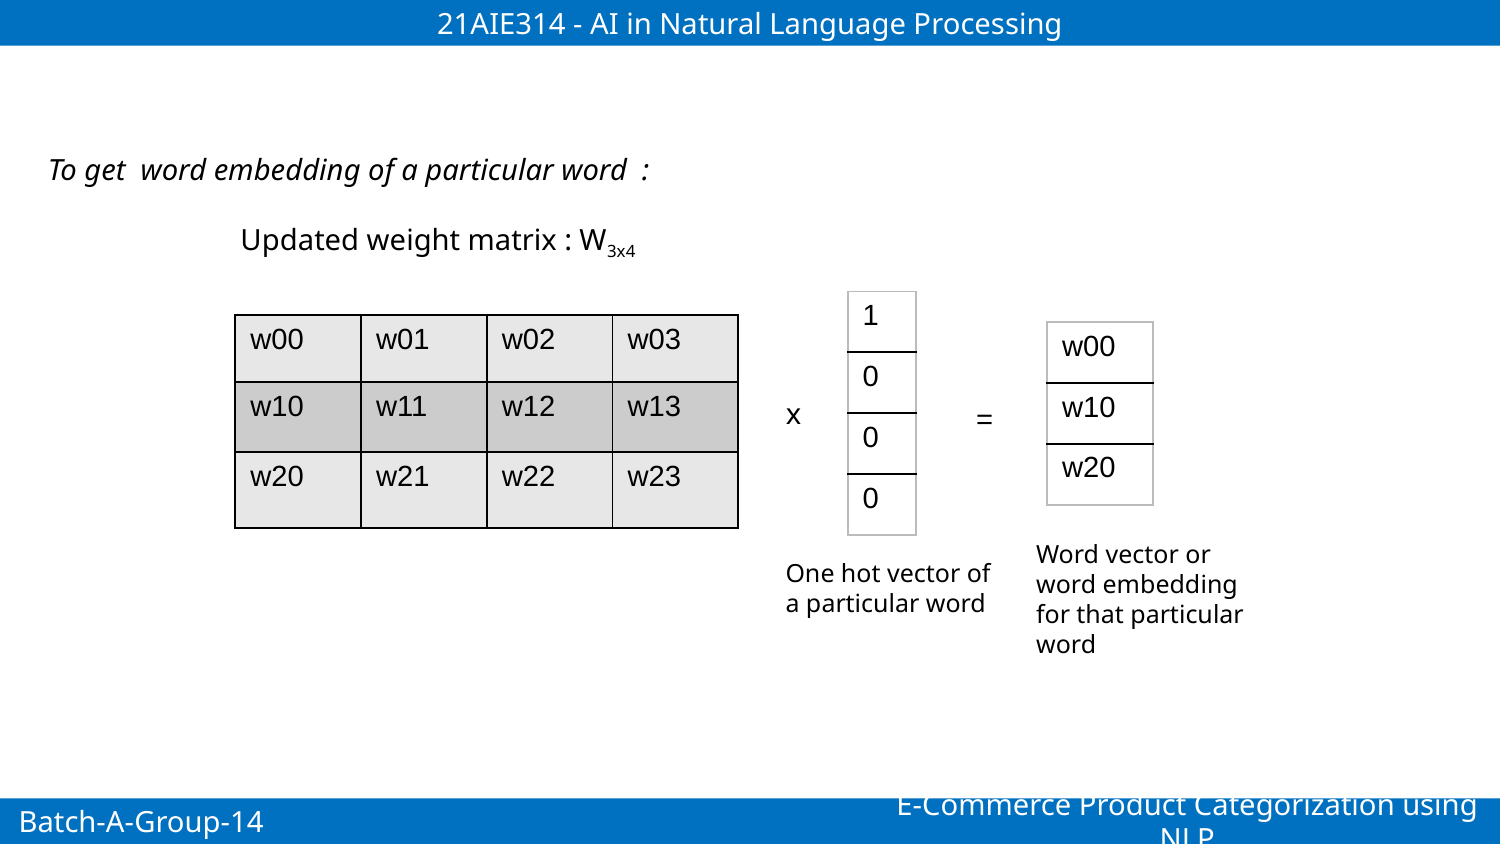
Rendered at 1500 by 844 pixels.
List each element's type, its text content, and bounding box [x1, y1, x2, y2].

table_cell w20 [1048, 445, 1152, 504]
text_box To get word embedding of a particular word : [33, 144, 713, 194]
table_cell w13 [613, 383, 737, 451]
table_header w02 [488, 316, 612, 381]
table_cell w10 [1048, 384, 1152, 443]
table_cell w12 [488, 383, 612, 451]
text_box [0, 0, 250, 48]
text_box = [961, 393, 1046, 443]
table_cell w21 [362, 453, 486, 527]
text_box Word vector or word embedding for that particular word [1021, 531, 1272, 666]
text_box [373, 796, 855, 844]
text_box [1250, 0, 1500, 48]
text_box 21AIE314 - AI in Natural Language Processing [250, 0, 1250, 53]
table_header w00 [1048, 323, 1152, 382]
table_cell 0 [849, 414, 915, 473]
table_cell w23 [613, 453, 737, 527]
table_header w00 [236, 316, 360, 381]
table_cell 0 [849, 353, 915, 412]
text_box Updated weight matrix : W3x4 [225, 213, 690, 304]
table_cell w20 [236, 453, 360, 527]
text_box Batch-A-Group-14 [0, 794, 373, 844]
table_cell w10 [236, 383, 360, 451]
table_header 1 [849, 292, 915, 351]
table_cell w22 [488, 453, 612, 527]
text_box x [771, 387, 847, 438]
table_header w01 [362, 316, 486, 381]
table_cell 0 [849, 475, 915, 534]
text_box E-Commerce Product Categorization using NLP [855, 791, 1500, 844]
table_header w03 [613, 316, 737, 381]
text_box One hot vector of a particular word [770, 550, 1015, 625]
table_cell w11 [362, 383, 486, 451]
